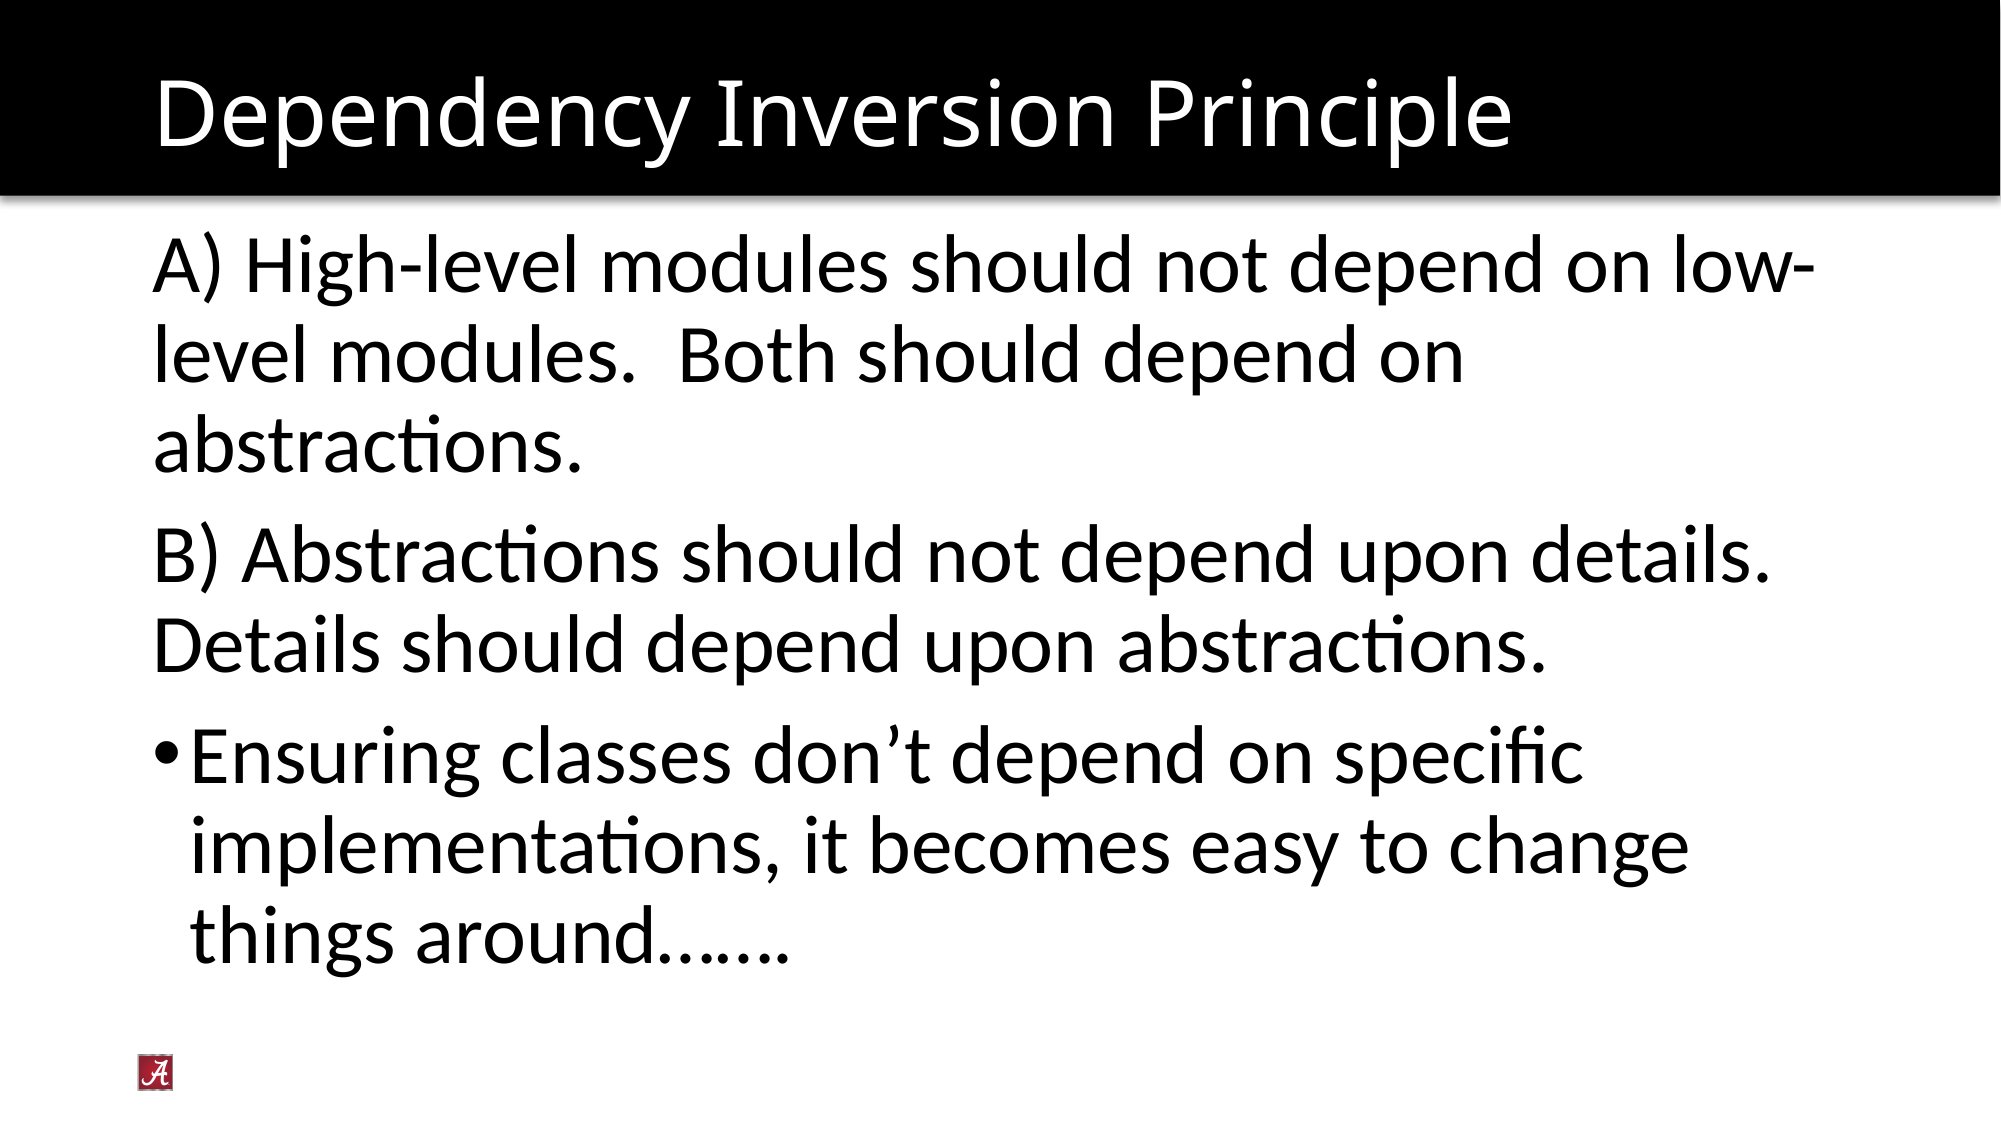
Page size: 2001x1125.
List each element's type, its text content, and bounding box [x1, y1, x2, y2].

list A) High-level modules should not depend on low-level modules. Both should depend on abstractions. B) Abstractions should not depend upon details. Details should depend upon abstractions. Ensuring classes don’t depend on specific implementations, it becomes easy to change things around……. [137, 212, 1863, 1014]
title Dependency Inversion Principle [137, 59, 1863, 196]
